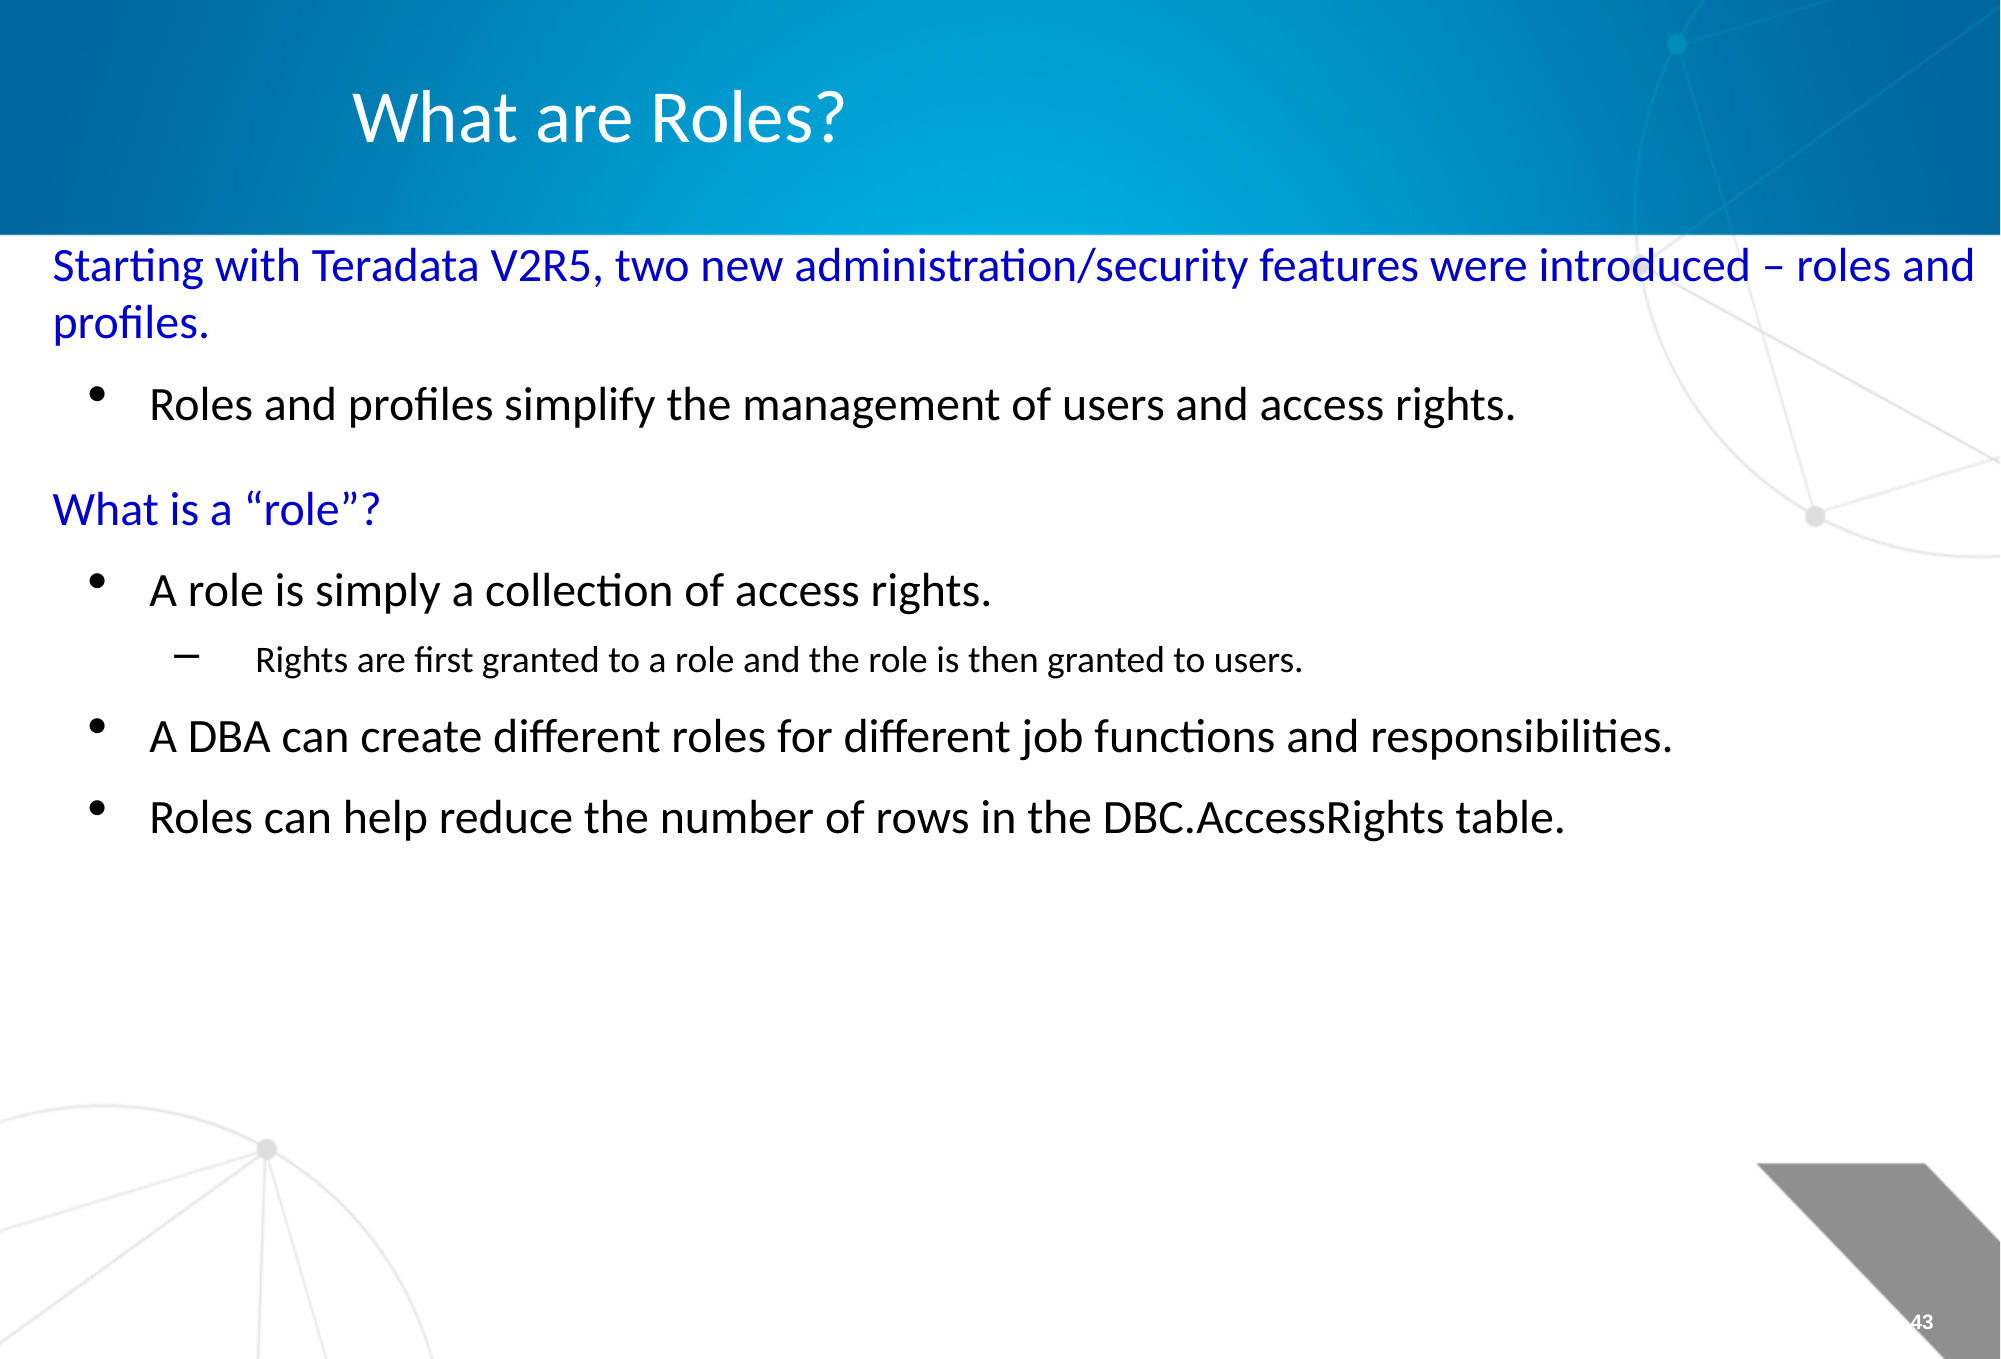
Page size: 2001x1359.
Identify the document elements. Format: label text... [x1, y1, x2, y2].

picture [0, 232, 2001, 1359]
text_box Starting with Teradata V2R5, two new administration/security features were introduced – roles and profiles. Roles and profiles simplify the management of users and access rights. What is a “role”? A role is simply a collection of access rights. Rights are first granted to a role and the role is then granted to users. A DBA can create different roles for different job functions and responsibilities. Roles can help reduce the number of rows in the DBC.AccessRights table. [33, 223, 2000, 853]
text_box What are Roles? [333, 29, 1917, 196]
slide_number Page 43 [1498, 1285, 1949, 1358]
